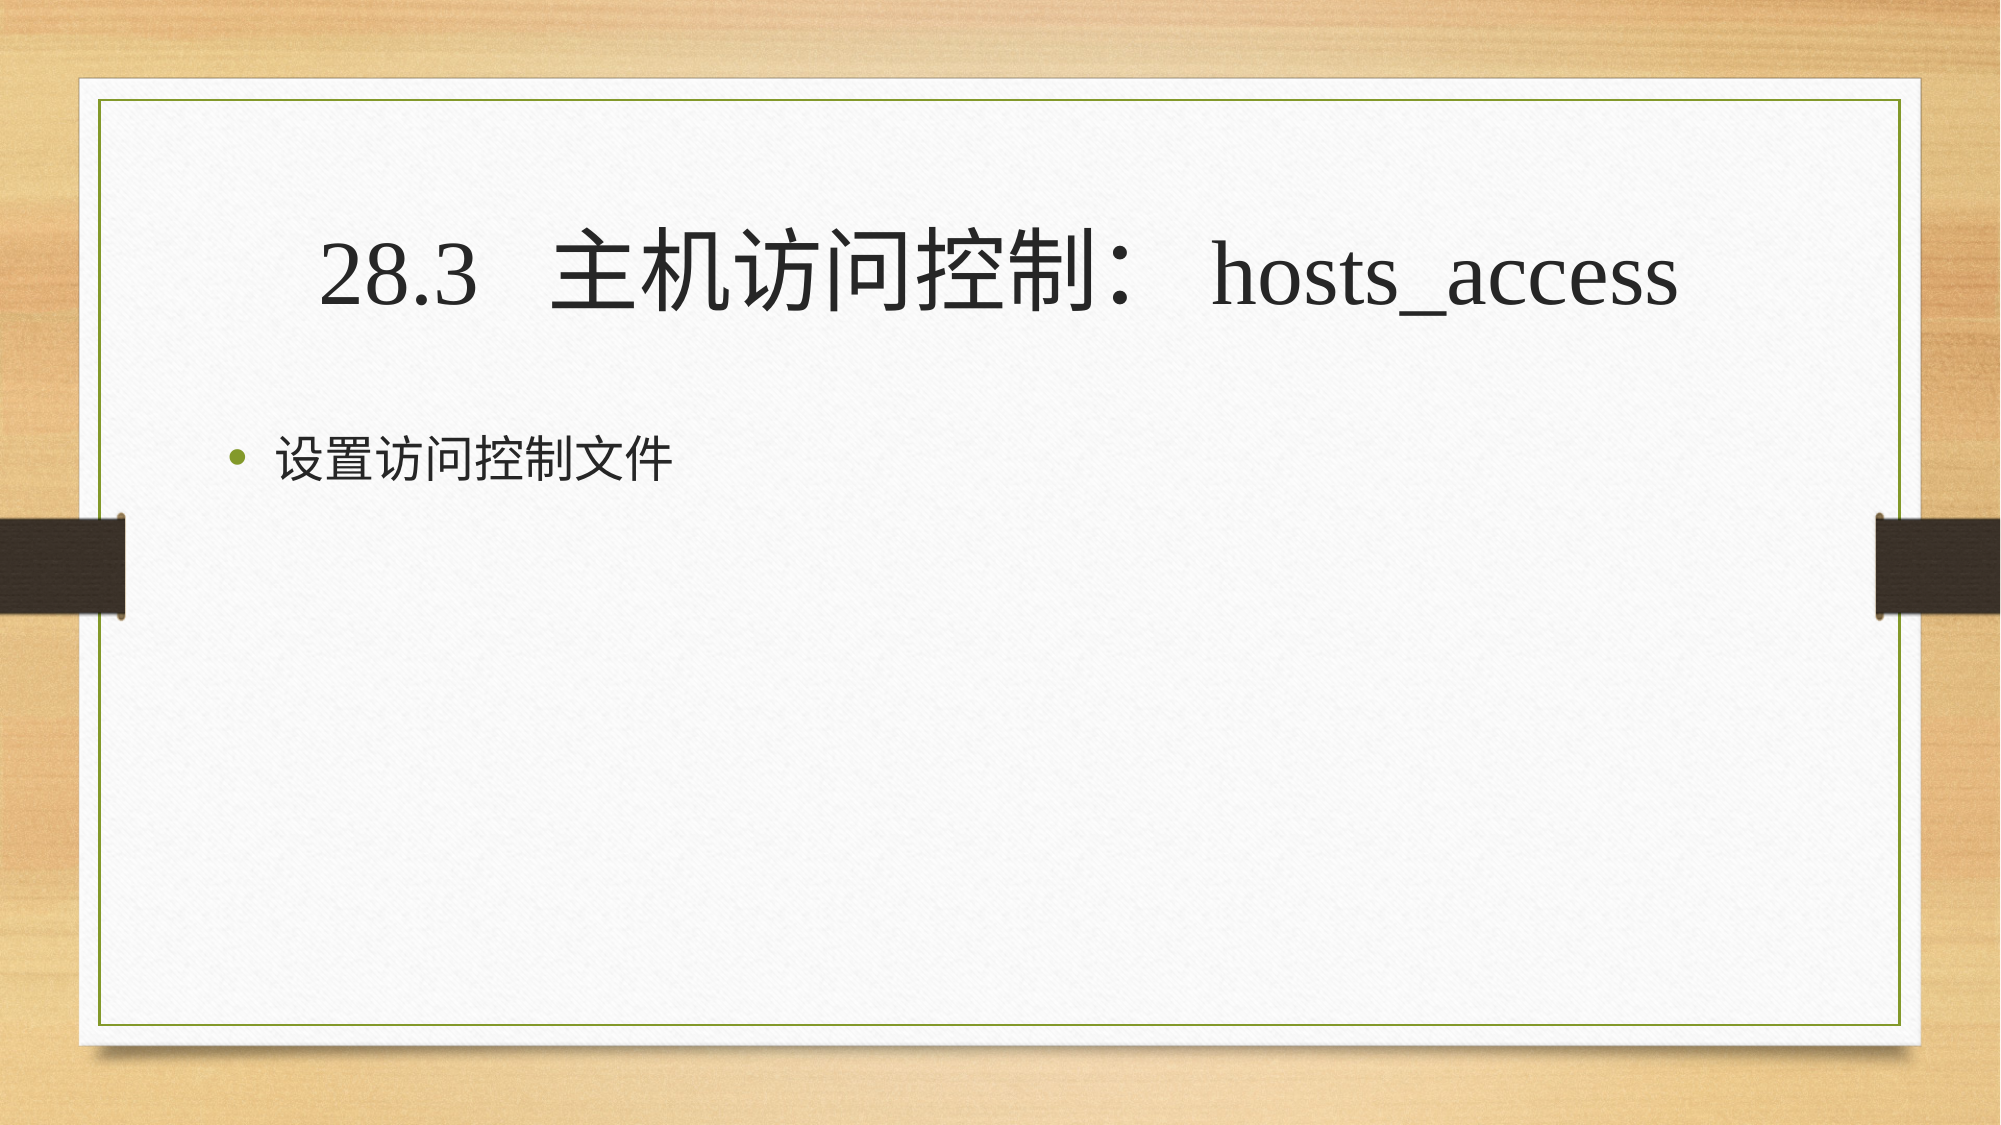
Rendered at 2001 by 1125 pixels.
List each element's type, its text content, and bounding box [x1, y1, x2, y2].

picture [0, 0, 2001, 1125]
list 设置访问控制文件 [212, 419, 1788, 964]
title 28.3 主机访问控制：hosts_access [212, 160, 1788, 376]
